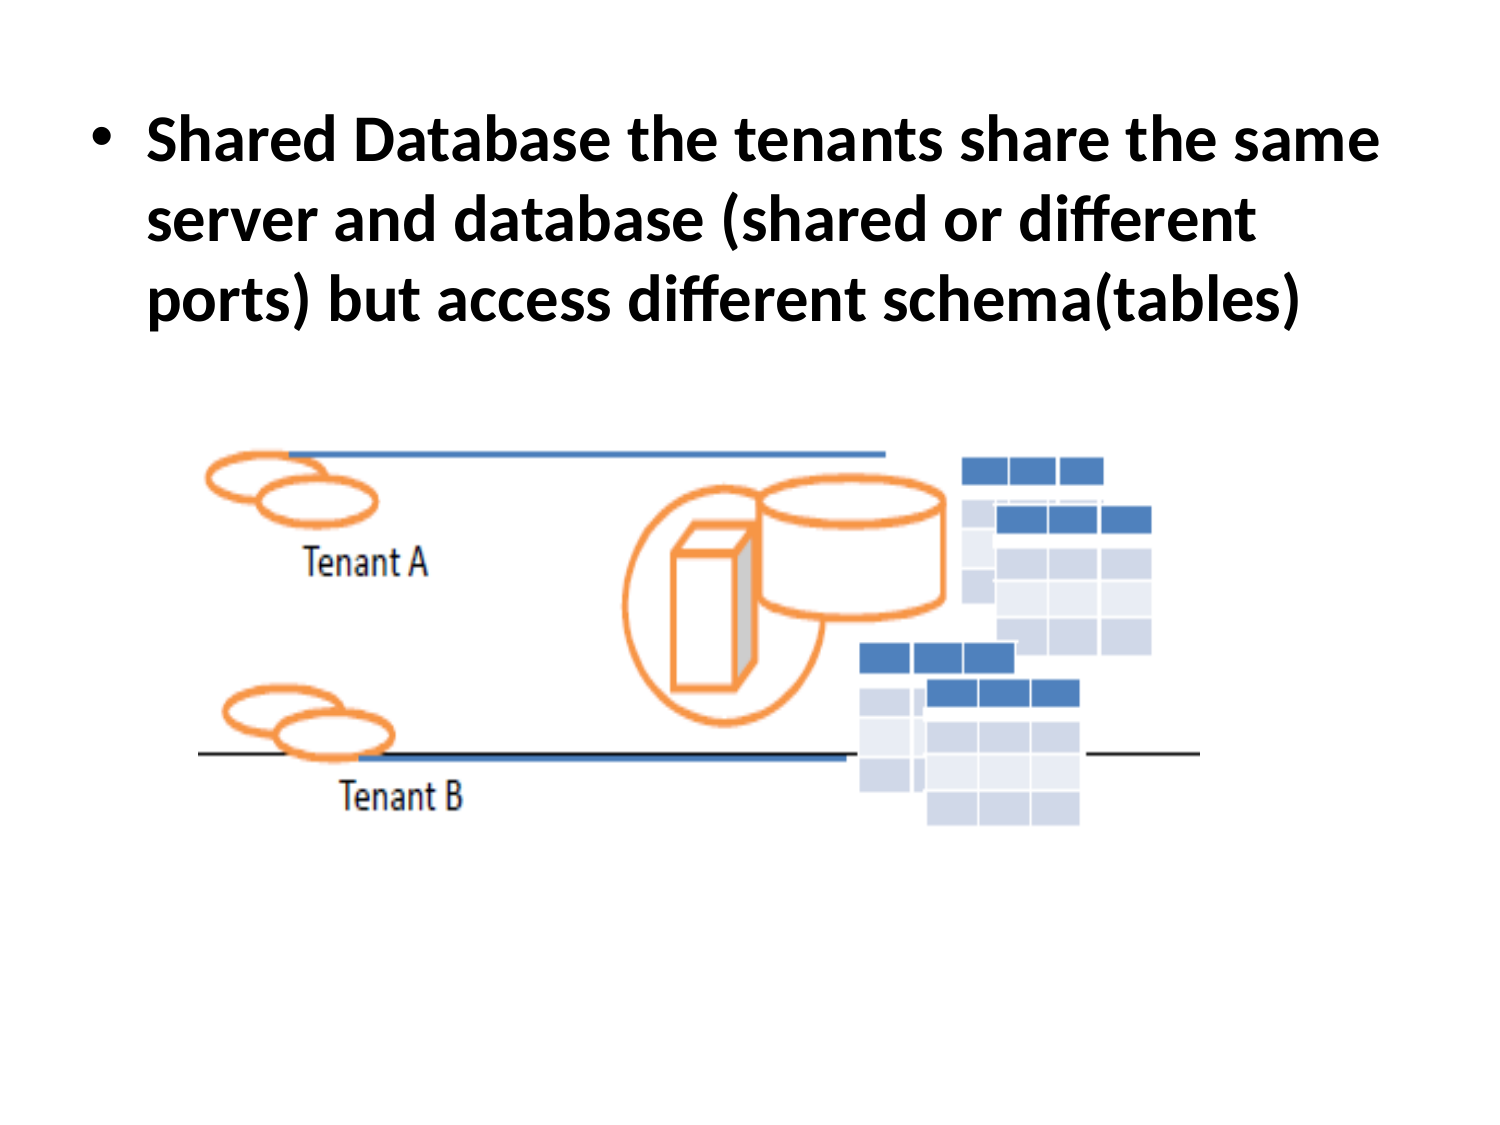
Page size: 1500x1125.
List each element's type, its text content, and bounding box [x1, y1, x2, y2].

list Shared Database the tenants share the same server and database (shared or different ports) but access different schema(tables) [74, 87, 1426, 831]
picture [198, 419, 1201, 863]
